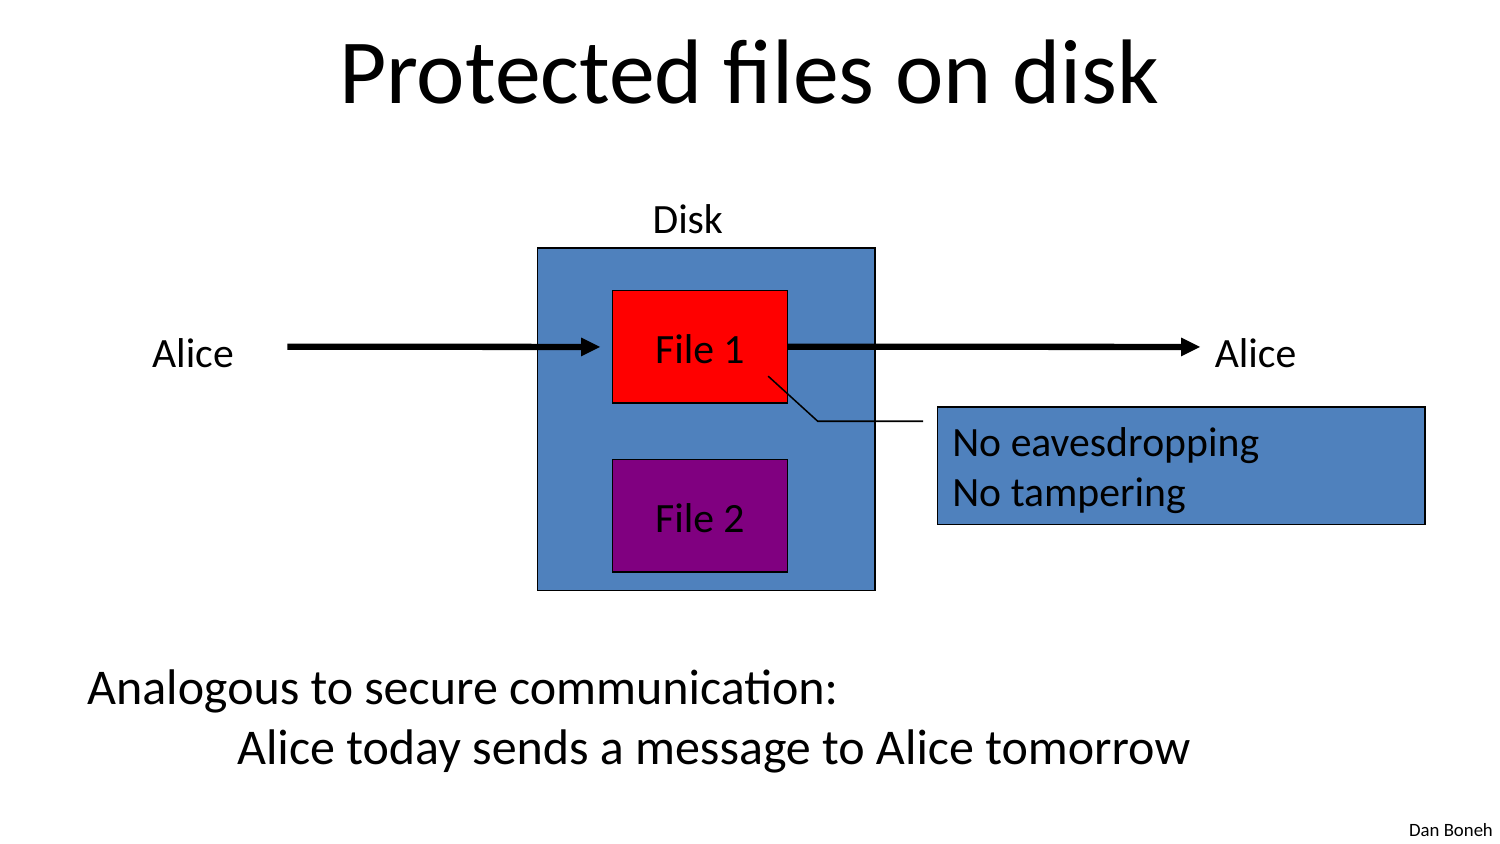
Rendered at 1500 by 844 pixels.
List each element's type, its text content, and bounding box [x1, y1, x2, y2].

text_box [787, 340, 1199, 354]
text_box File 1 [612, 290, 788, 404]
text_box [537, 247, 875, 591]
text_box Disk [637, 184, 767, 250]
text_box Alice [137, 318, 278, 384]
text_box No eavesdropping No tampering [937, 407, 1426, 525]
text_box Analogous to secure communication: Alice today sends a message to Alice tomorrow [72, 646, 1464, 782]
text_box File 2 [612, 459, 788, 572]
title Protected files on disk [75, 0, 1425, 138]
text_box [287, 340, 601, 354]
text_box Alice [1199, 318, 1340, 384]
